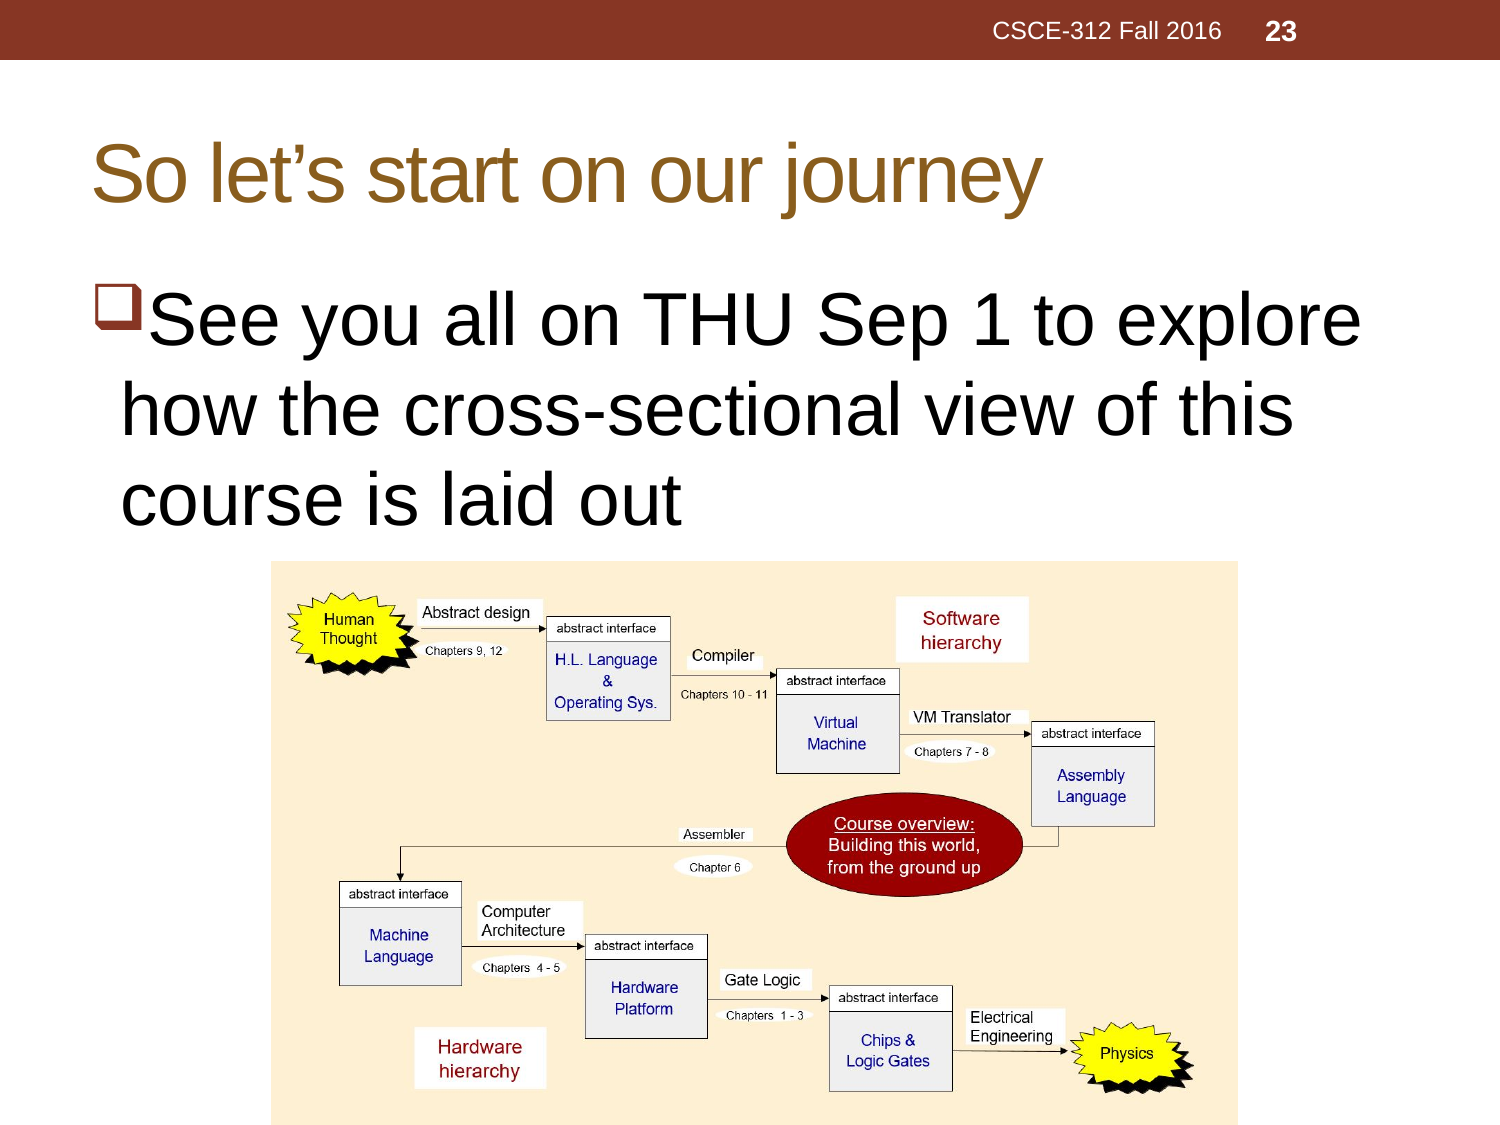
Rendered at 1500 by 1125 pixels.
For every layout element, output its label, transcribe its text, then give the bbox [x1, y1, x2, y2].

slide_number 23 [1250, 3, 1425, 57]
footer CSCE-312 Fall 2016 [562, 3, 1238, 57]
picture [271, 561, 1238, 1125]
list See you all on THU Sep 1 to explore how the cross-sectional view of this course is laid out [75, 262, 1425, 560]
title So let’s start on our journey [75, 87, 1425, 250]
